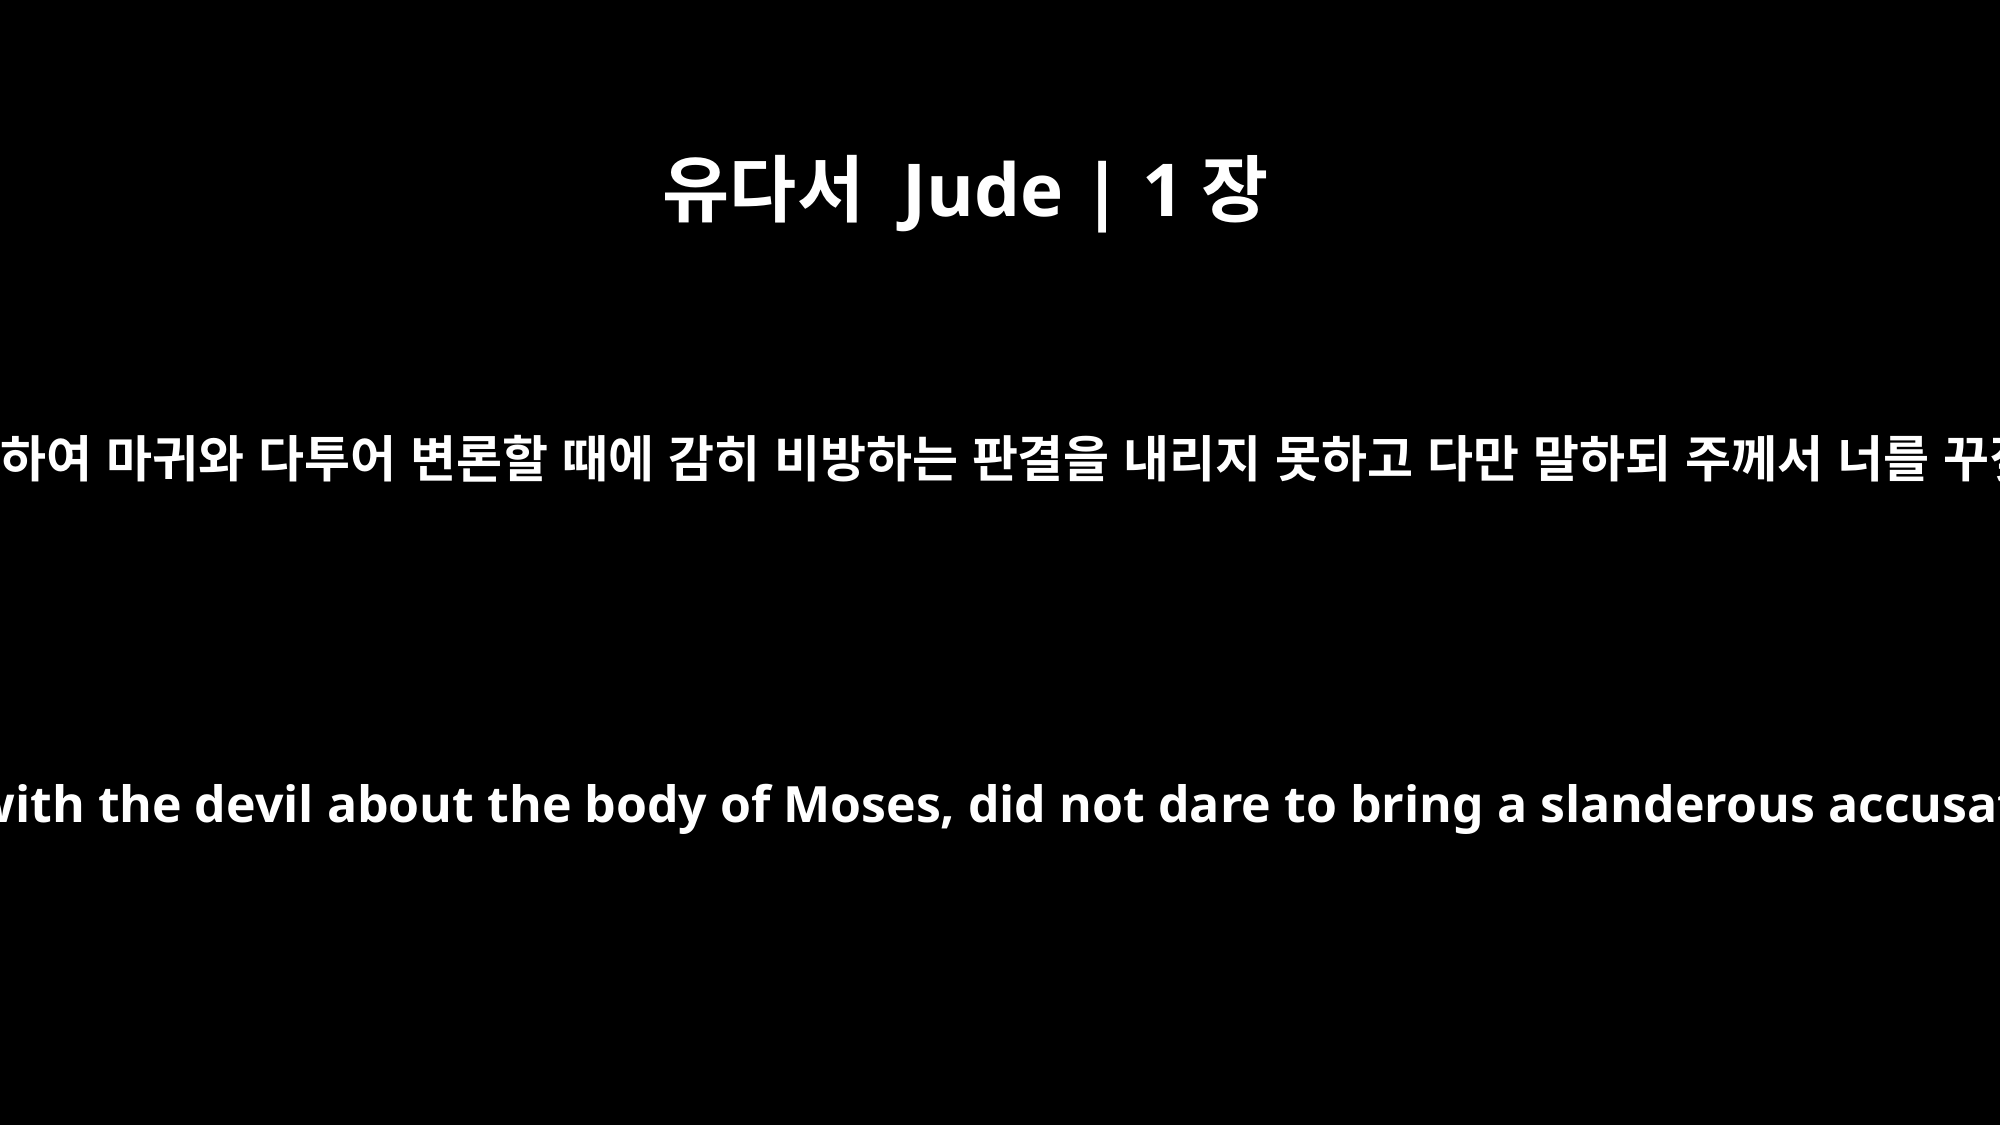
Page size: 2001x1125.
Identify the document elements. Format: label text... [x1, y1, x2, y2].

text_box But even the archangel Michael, when he was disputing with the devil about the body of Moses, did not dare to bring a slanderous accusation against him, but said, "The Lord rebuke you!" [0, 764, 2000, 840]
text_box 유다서 Jude | 1장 [648, 136, 1284, 239]
text_box 9 천사장 미가엘이 모세의 시체에 관하여 마귀와 다투어 변론할 때에 감히 비방하는 판결을 내리지 못하고 다만 말하되 주께서 너를 꾸짖으시기를 원하노라 하였거늘 [0, 359, 2000, 495]
